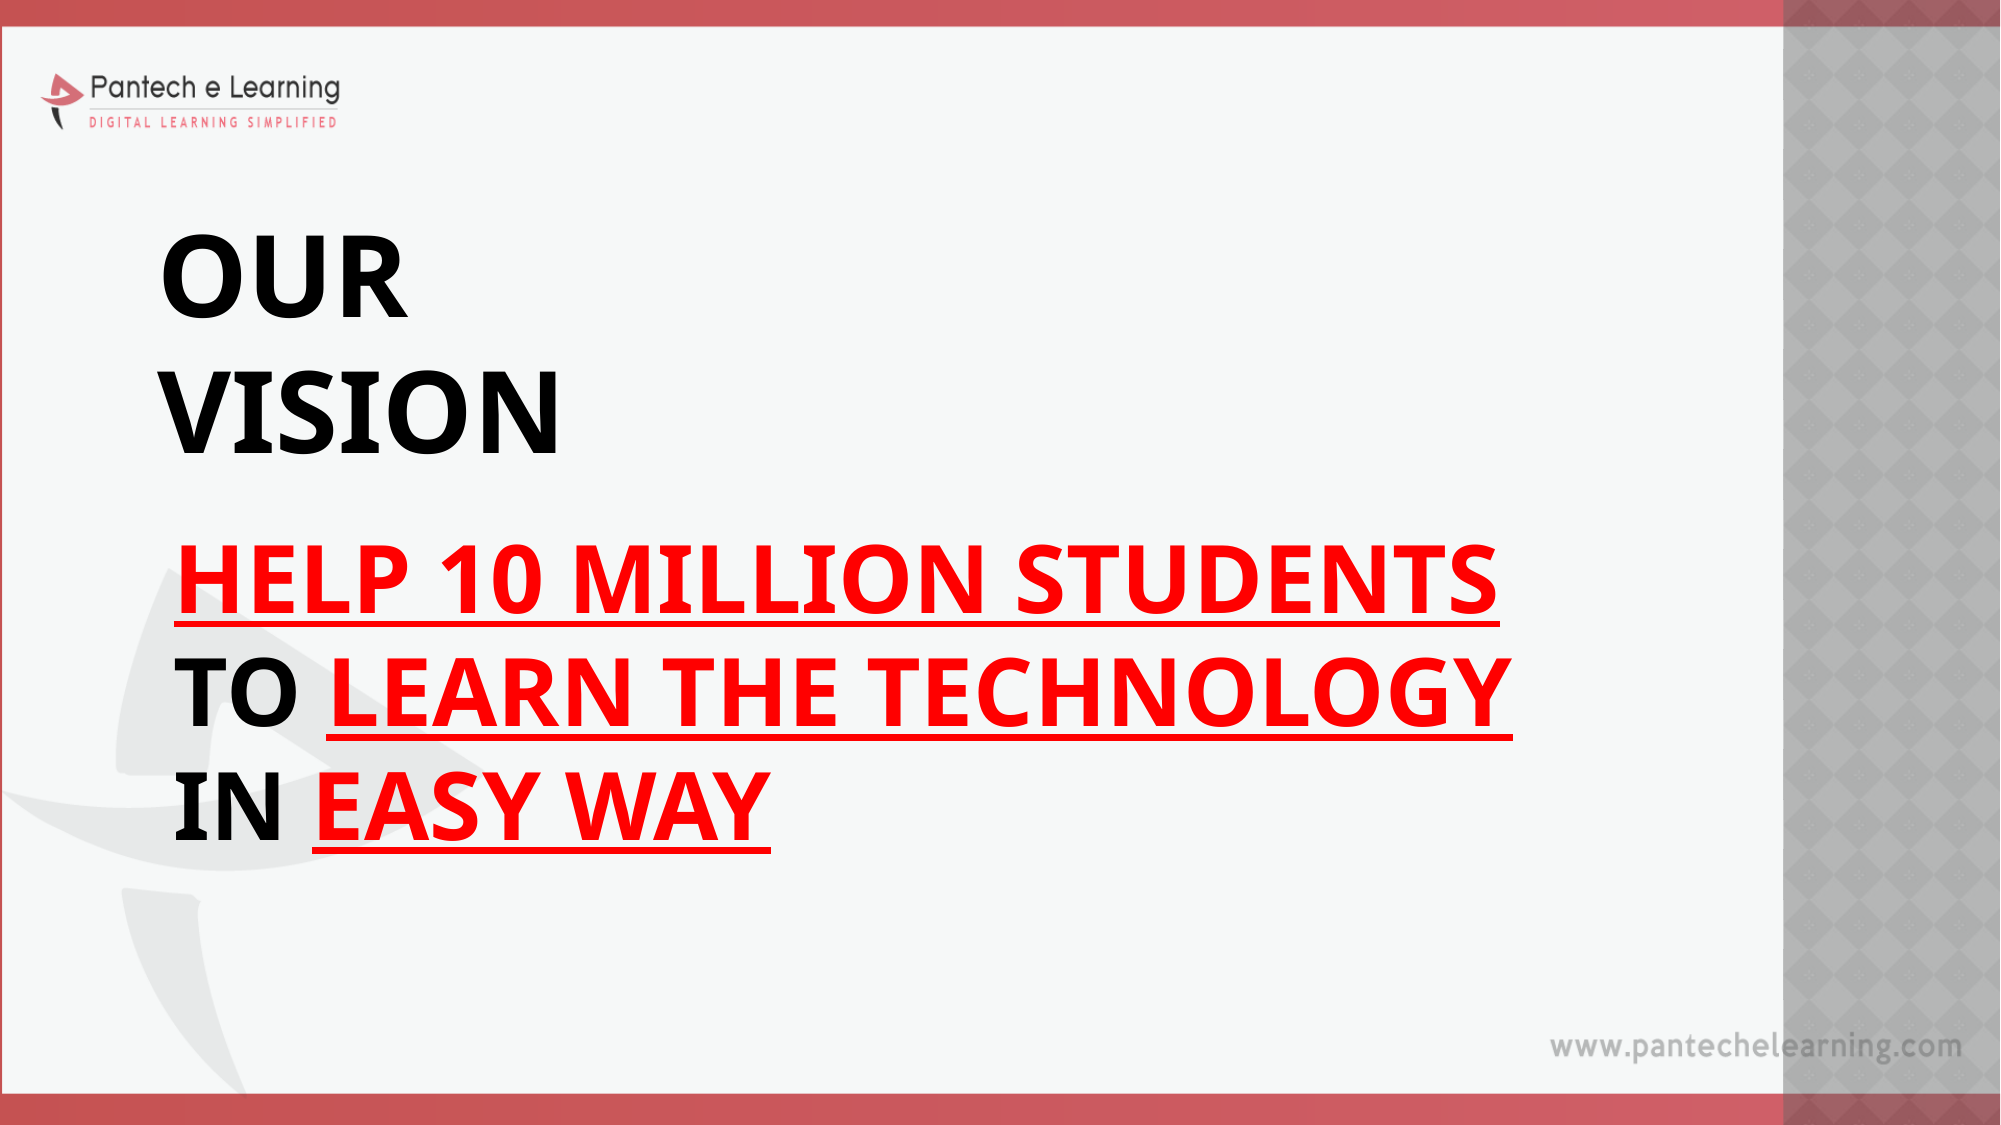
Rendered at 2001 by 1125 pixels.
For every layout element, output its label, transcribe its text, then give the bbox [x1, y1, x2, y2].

picture [0, 0, 2001, 1125]
title Help 10 Million Students to Learn the Technology in Easy Way [173, 596, 1650, 781]
title Our Vision [157, 292, 729, 477]
